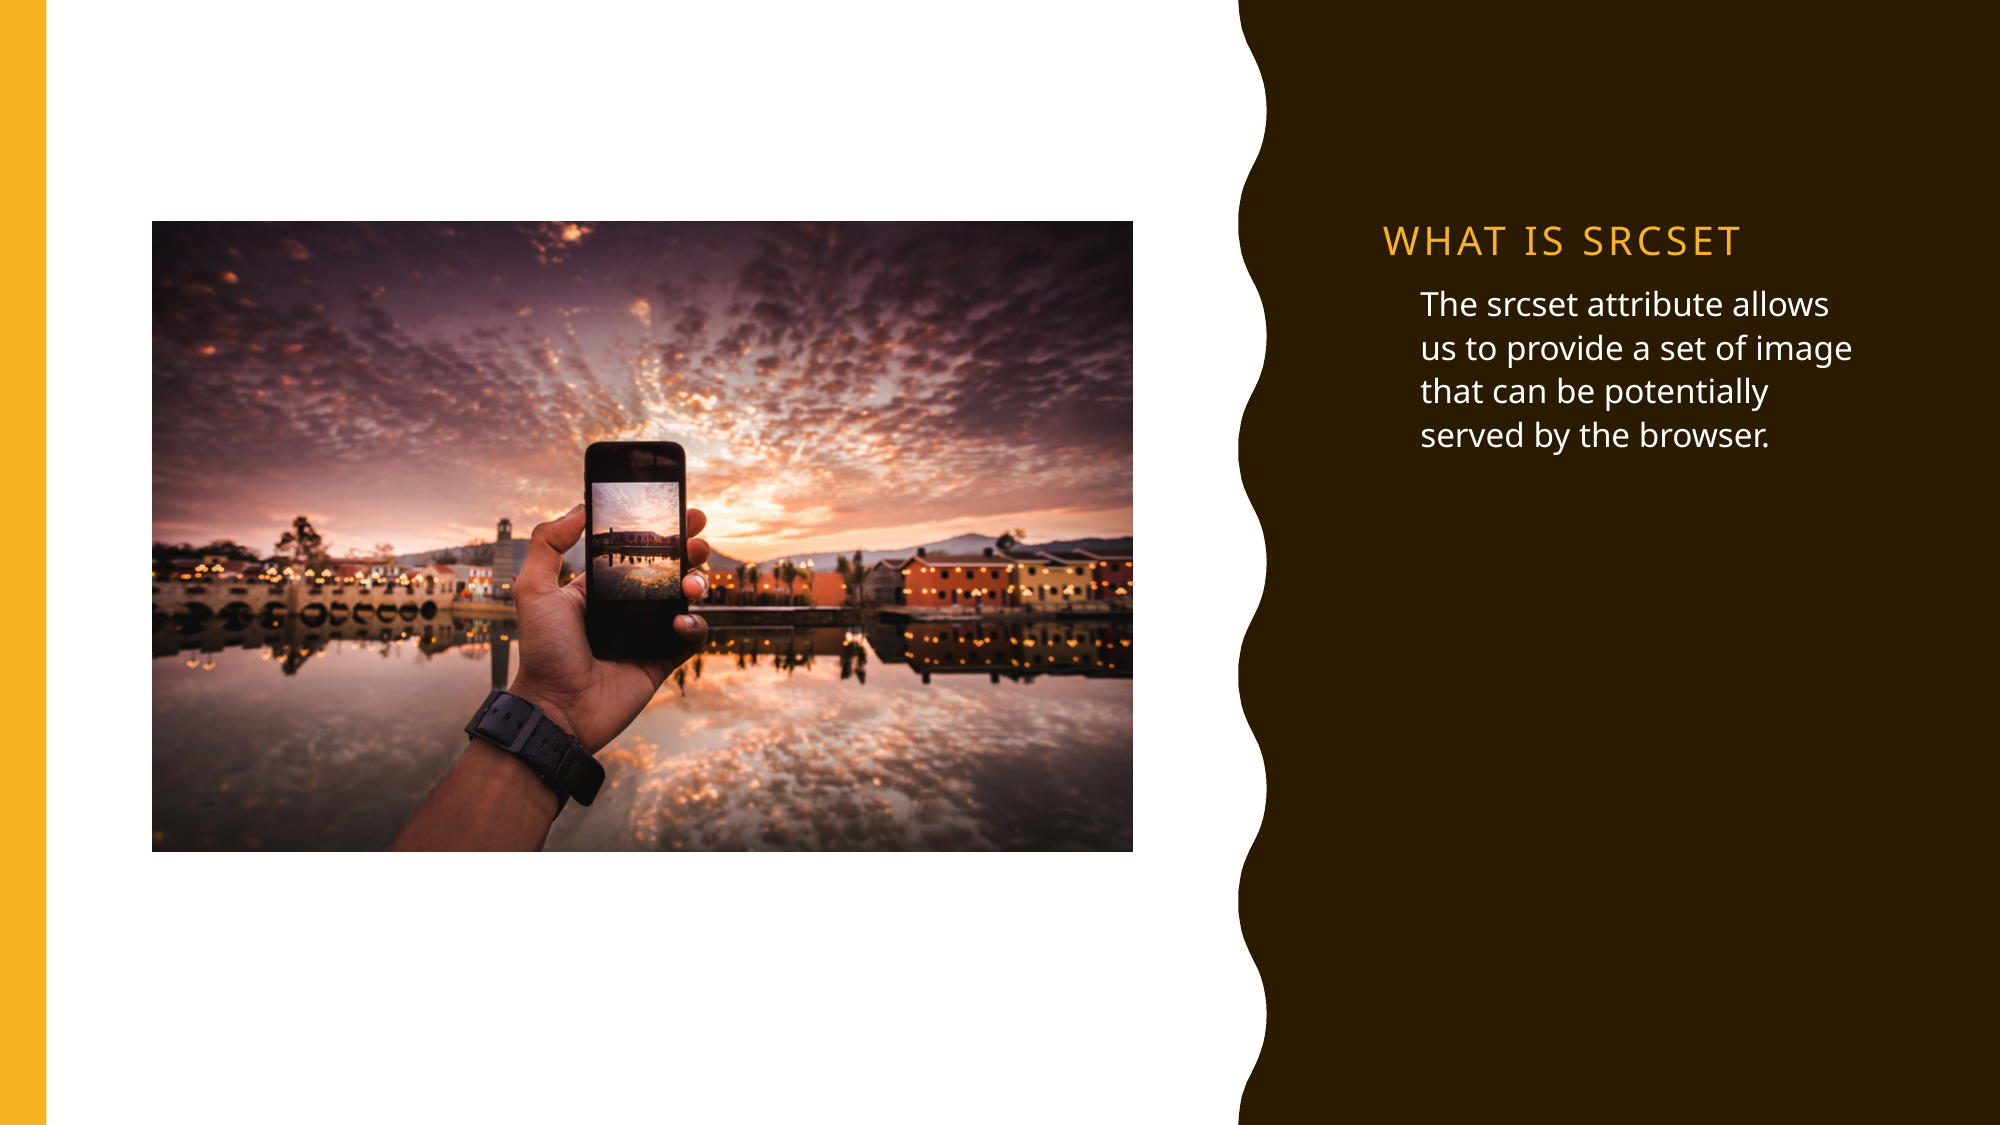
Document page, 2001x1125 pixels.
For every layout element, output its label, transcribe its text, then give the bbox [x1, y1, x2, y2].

text_box [1238, 0, 2000, 1125]
text_box [47, 0, 1266, 1125]
picture [151, 221, 1133, 853]
list The srcset attribute allows us to provide a set of image that can be potentially served by the browser. [1368, 271, 1875, 965]
title What is SRCset [1368, 75, 1875, 271]
text_box [0, 0, 47, 1125]
